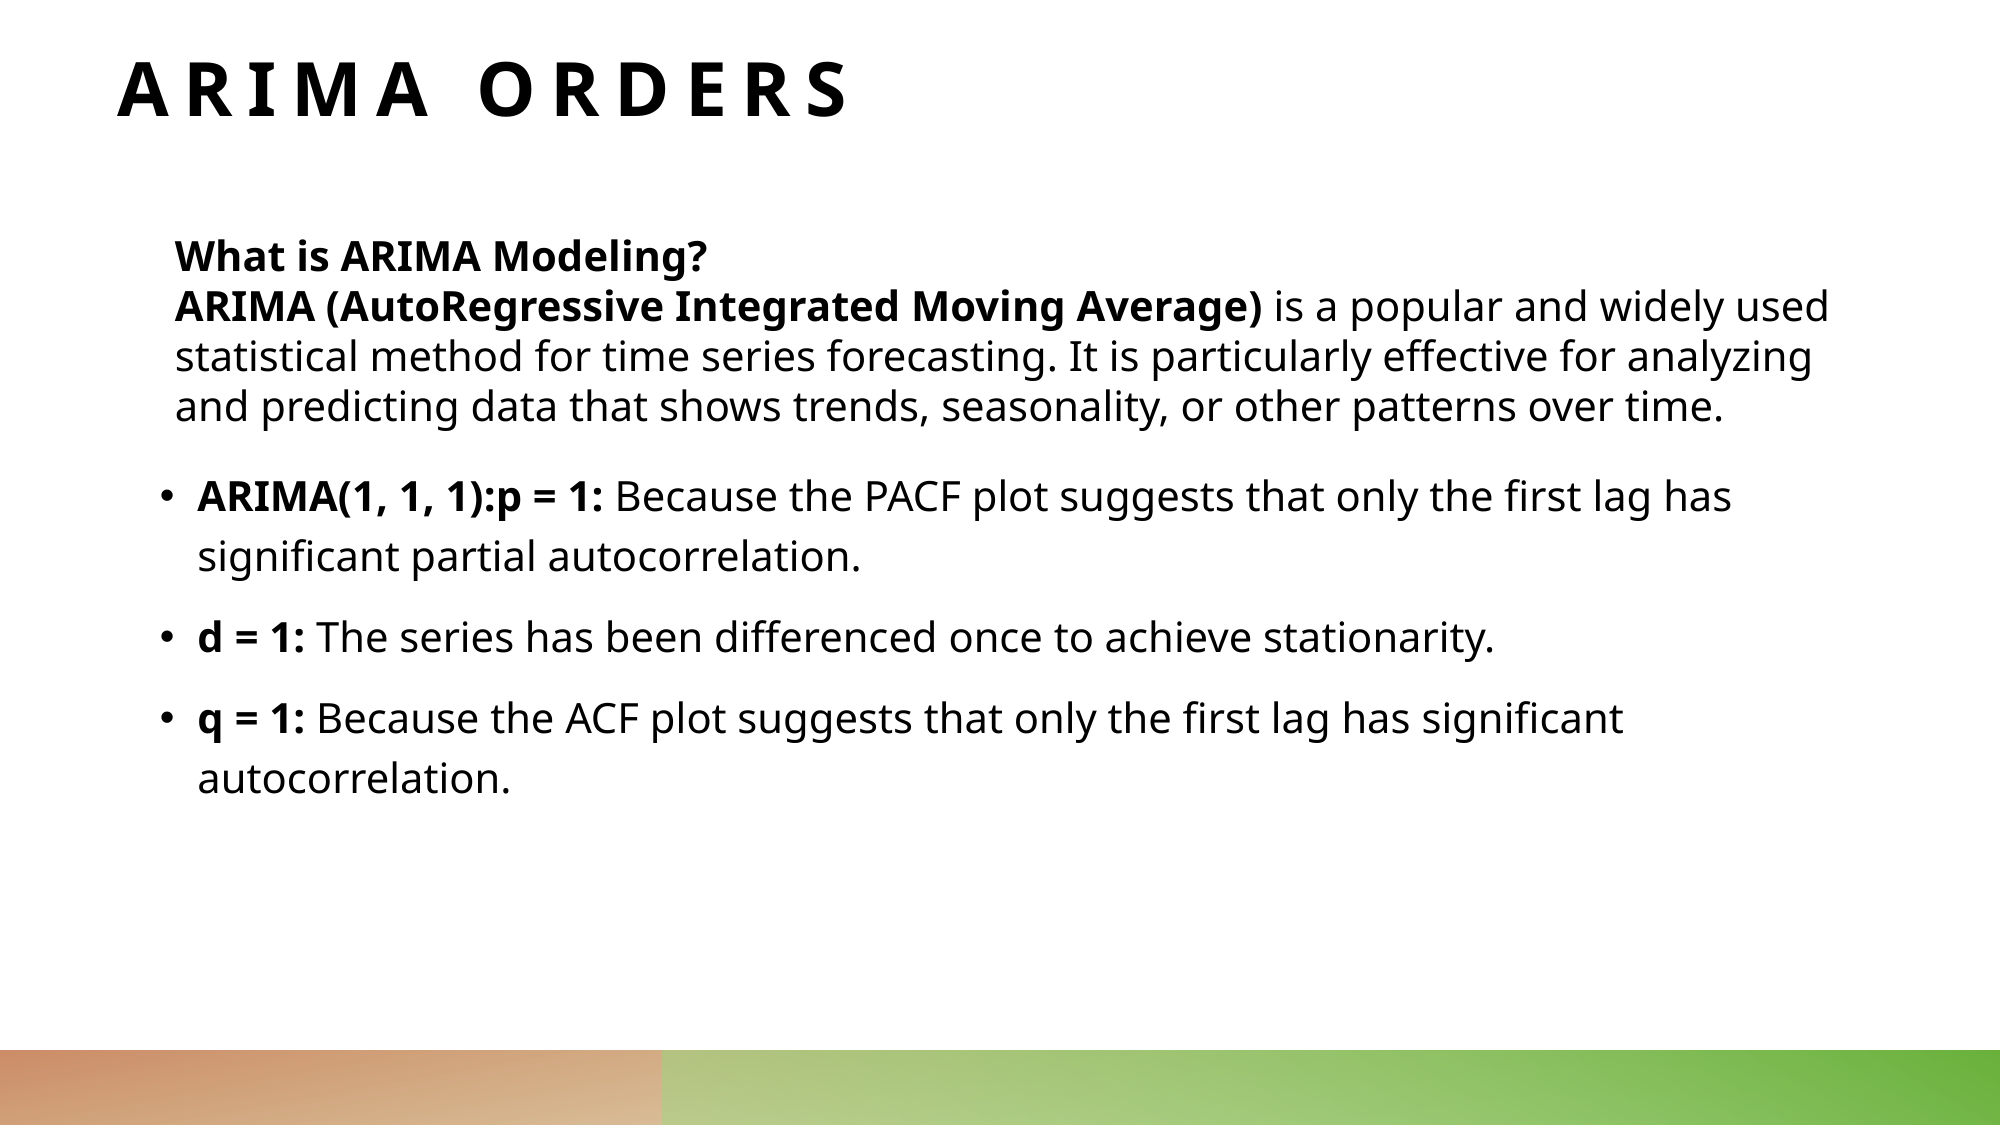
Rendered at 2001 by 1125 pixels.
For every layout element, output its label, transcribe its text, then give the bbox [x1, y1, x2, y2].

title Arima orders [117, 32, 893, 132]
text_box What is ARIMA Modeling? ARIMA (AutoRegressive Integrated Moving Average) is a popular and widely used statistical method for time series forecasting. It is particularly effective for analyzing and predicting data that shows trends, seasonality, or other patterns over time. [159, 172, 1875, 483]
list ARIMA(1, 1, 1):p = 1: Because the PACF plot suggests that only the first lag has significant partial autocorrelation. d = 1: The series has been differenced once to achieve stationarity. q = 1: Because the ACF plot suggests that only the first lag has significant autocorrelation. [159, 483, 1840, 779]
